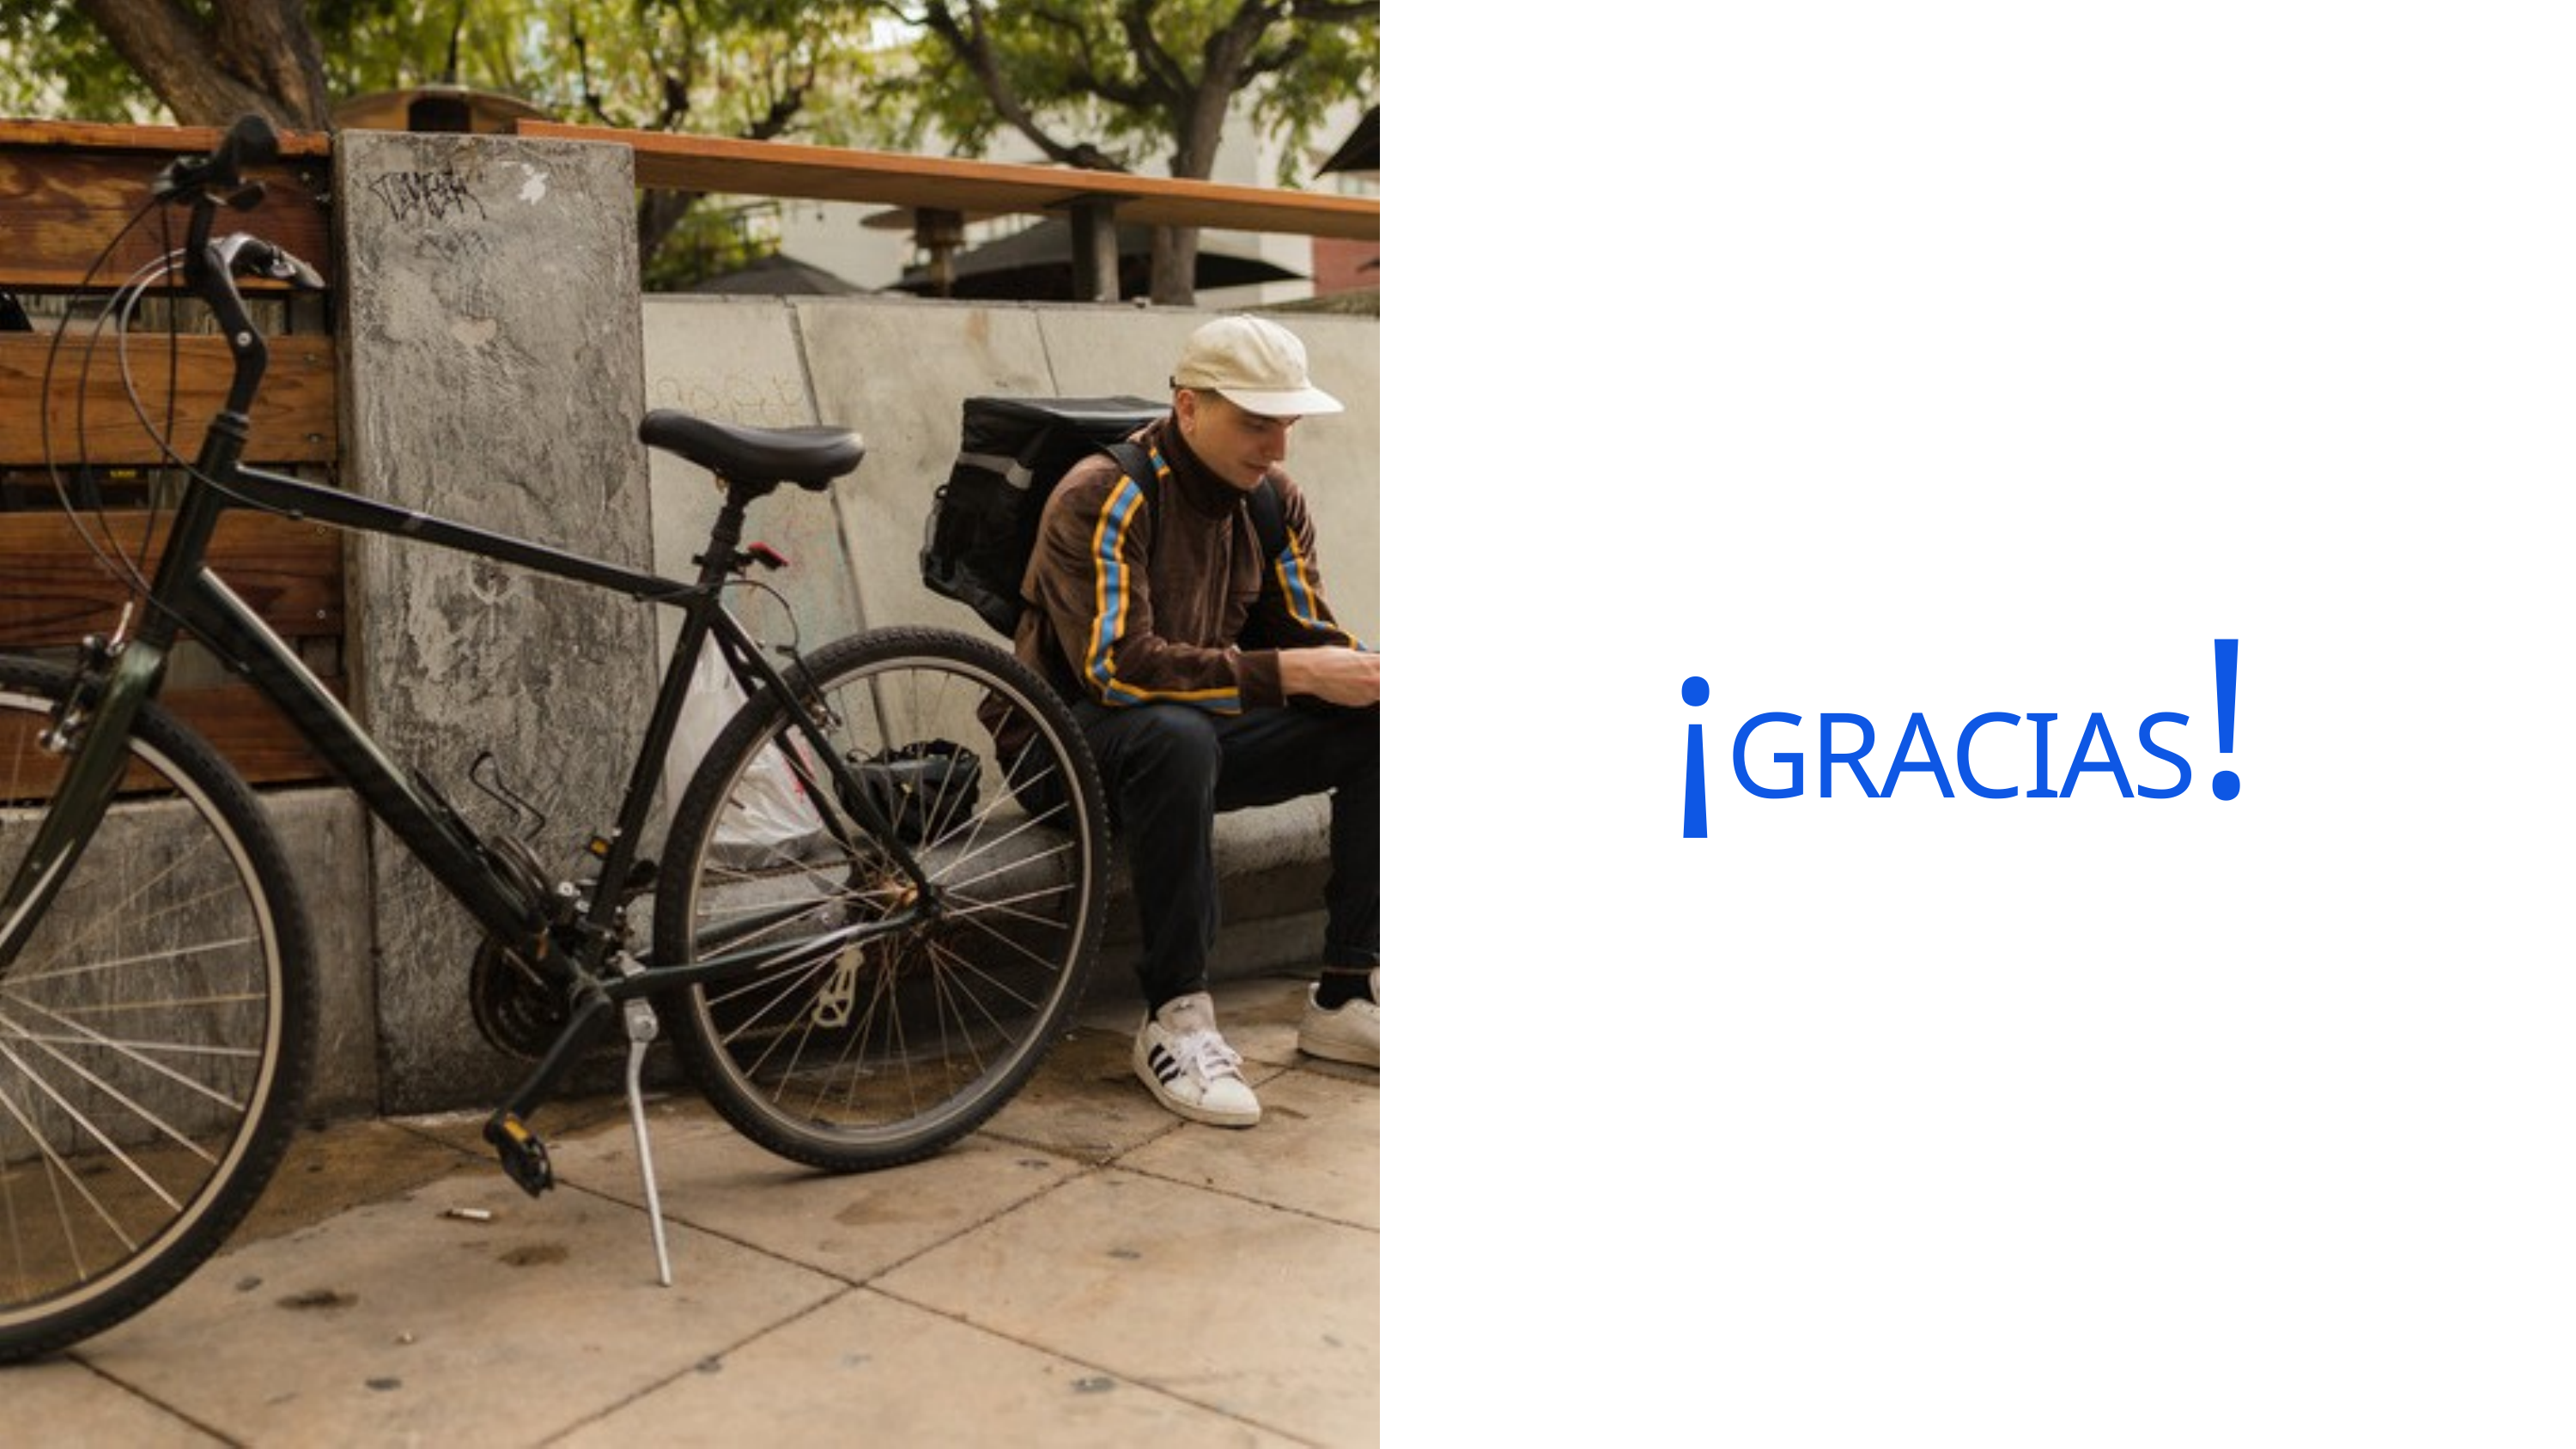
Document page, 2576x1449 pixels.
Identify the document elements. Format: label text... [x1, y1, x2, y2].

picture [0, 0, 1380, 1449]
title ¡GRACIAS! [1664, 573, 2274, 843]
